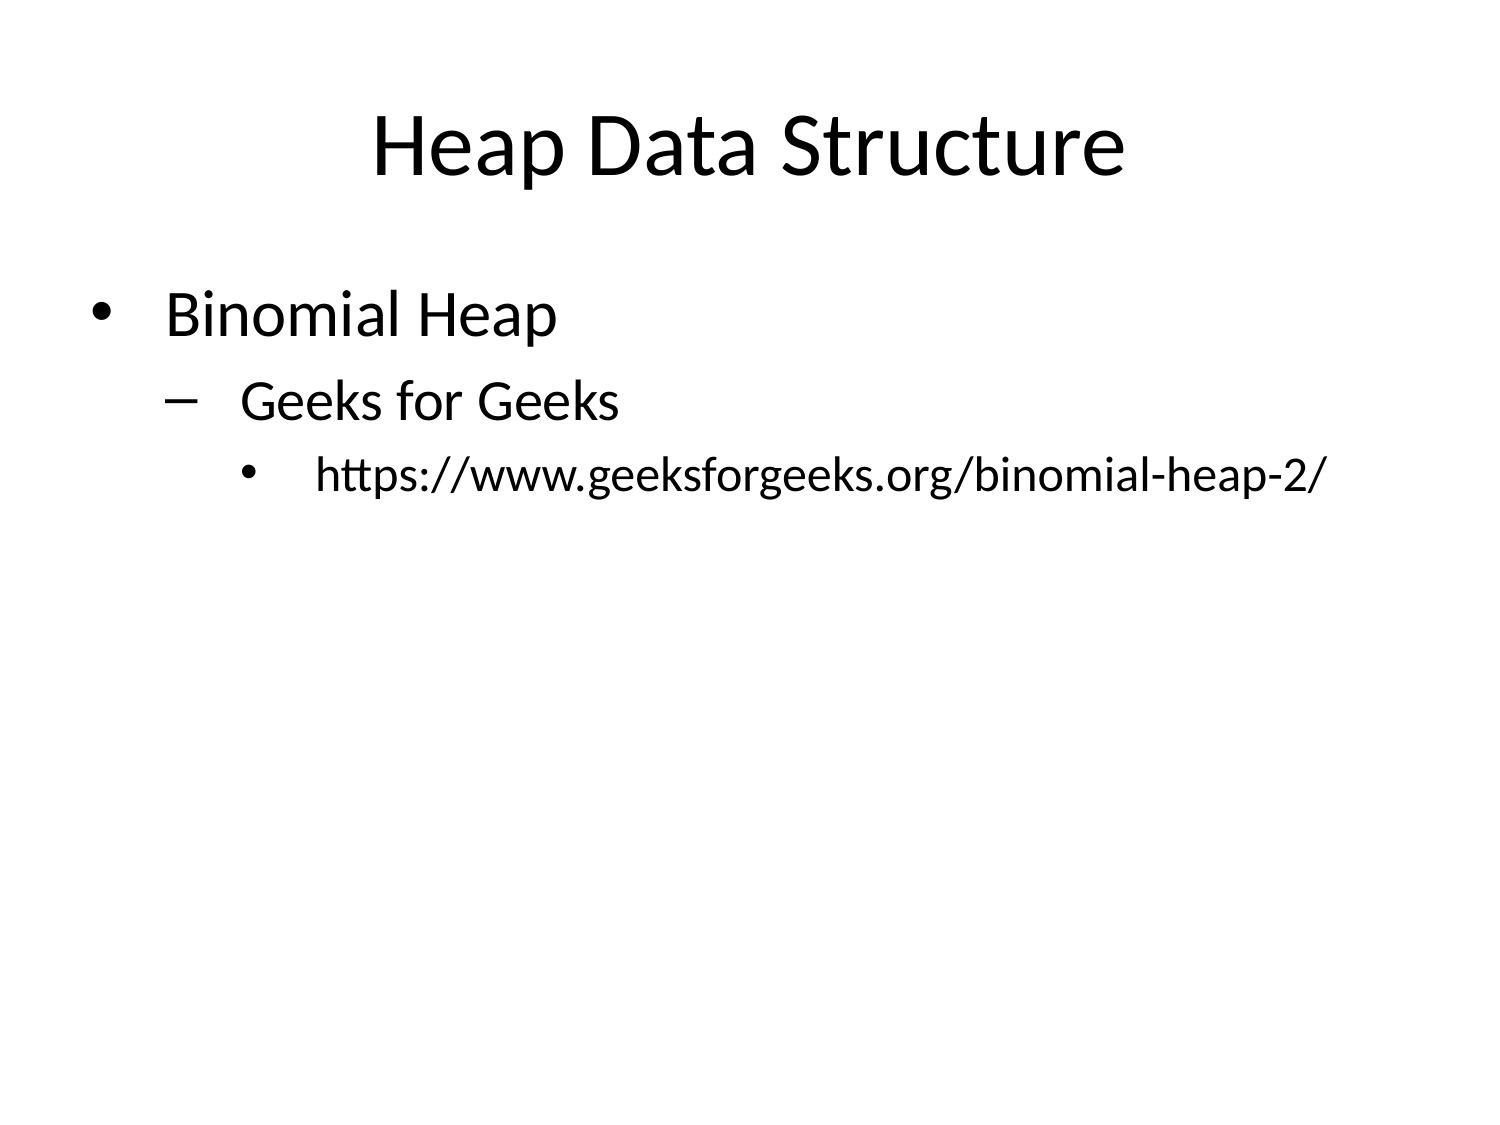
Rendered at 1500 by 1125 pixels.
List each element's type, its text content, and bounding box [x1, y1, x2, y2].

title Heap Data Structure [75, 45, 1425, 233]
list Binomial Heap Geeks for Geeks https://www.geeksforgeeks.org/binomial-heap-2/ [75, 262, 1425, 1005]
